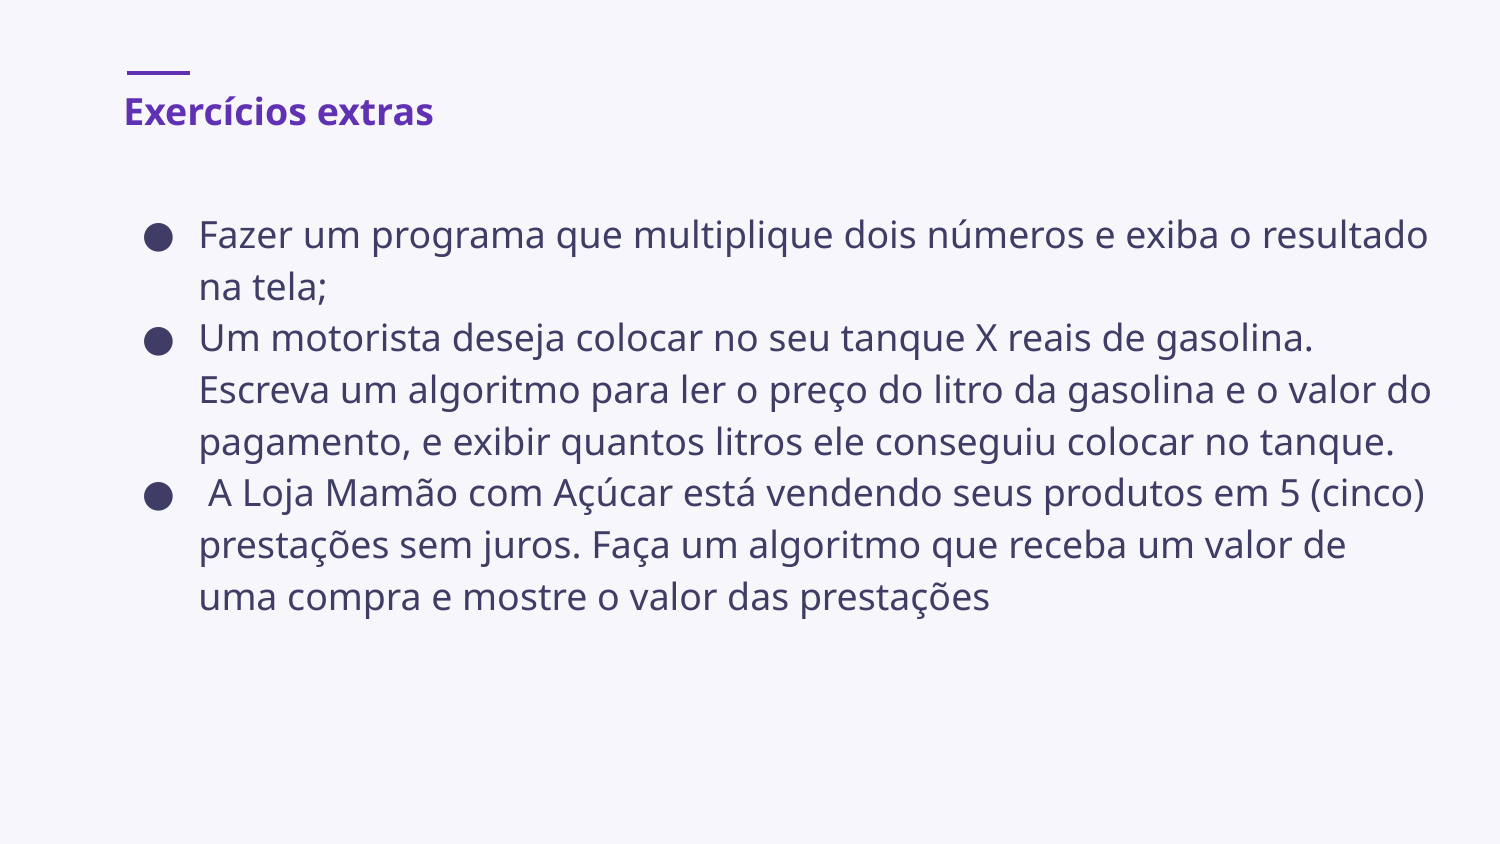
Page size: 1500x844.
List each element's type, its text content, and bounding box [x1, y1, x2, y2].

title Exercícios extras [108, 72, 1449, 167]
list Fazer um programa que multiplique dois números e exiba o resultado na tela; Um motorista deseja colocar no seu tanque X reais de gasolina. Escreva um algoritmo para ler o preço do litro da gasolina e o valor do pagamento, e exibir quantos litros ele conseguiu colocar no tanque. ­ A Loja Mamão com Açúcar está vendendo seus produtos em 5 (cinco) prestações sem juros. Faça um algoritmo que receba um valor de uma compra e mostre o valor das prestações [108, 189, 1449, 750]
